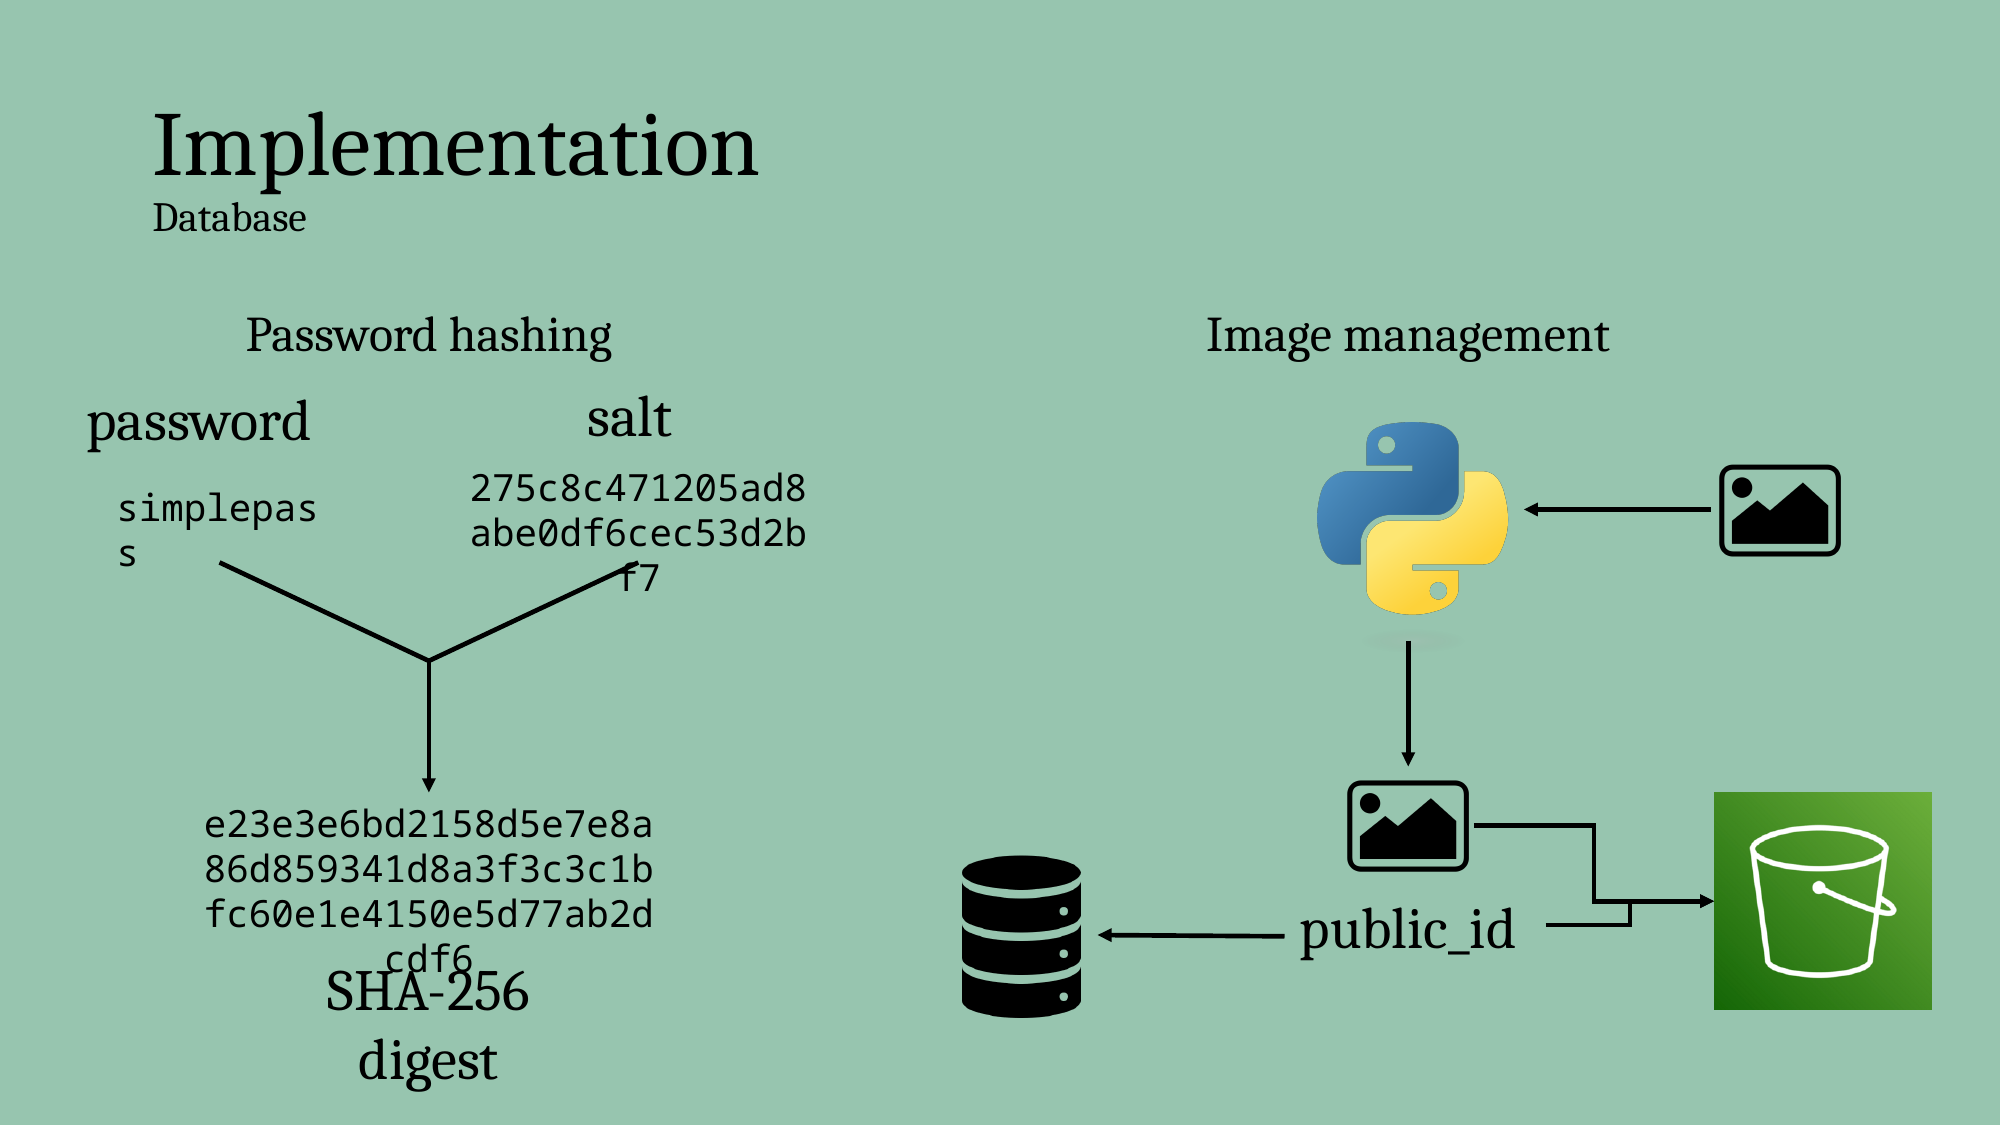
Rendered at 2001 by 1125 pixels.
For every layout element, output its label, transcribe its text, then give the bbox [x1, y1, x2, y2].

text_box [1270, 760, 1546, 969]
title Implementation Database [137, 59, 1863, 278]
picture [1713, 444, 1846, 577]
text_box password [71, 375, 347, 460]
picture [919, 834, 1124, 1039]
picture [1317, 422, 1528, 653]
text_box salt [572, 370, 704, 456]
text_box Image management [1161, 293, 1655, 369]
text_box e23e3e6bd2158d5e7e8a86d859341d8a3f3c3c1bfc60e1e4150e5d77ab2dcdf6 [187, 792, 671, 988]
text_box simplepass [101, 476, 338, 582]
text_box SHA-256 digest [291, 944, 567, 1099]
text_box Password hashing [219, 293, 639, 369]
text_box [219, 562, 639, 793]
text_box 275c8c471205ad8abe0df6cec53d2bf7 [443, 456, 833, 607]
picture [1713, 792, 1932, 1010]
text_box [1473, 825, 1714, 926]
